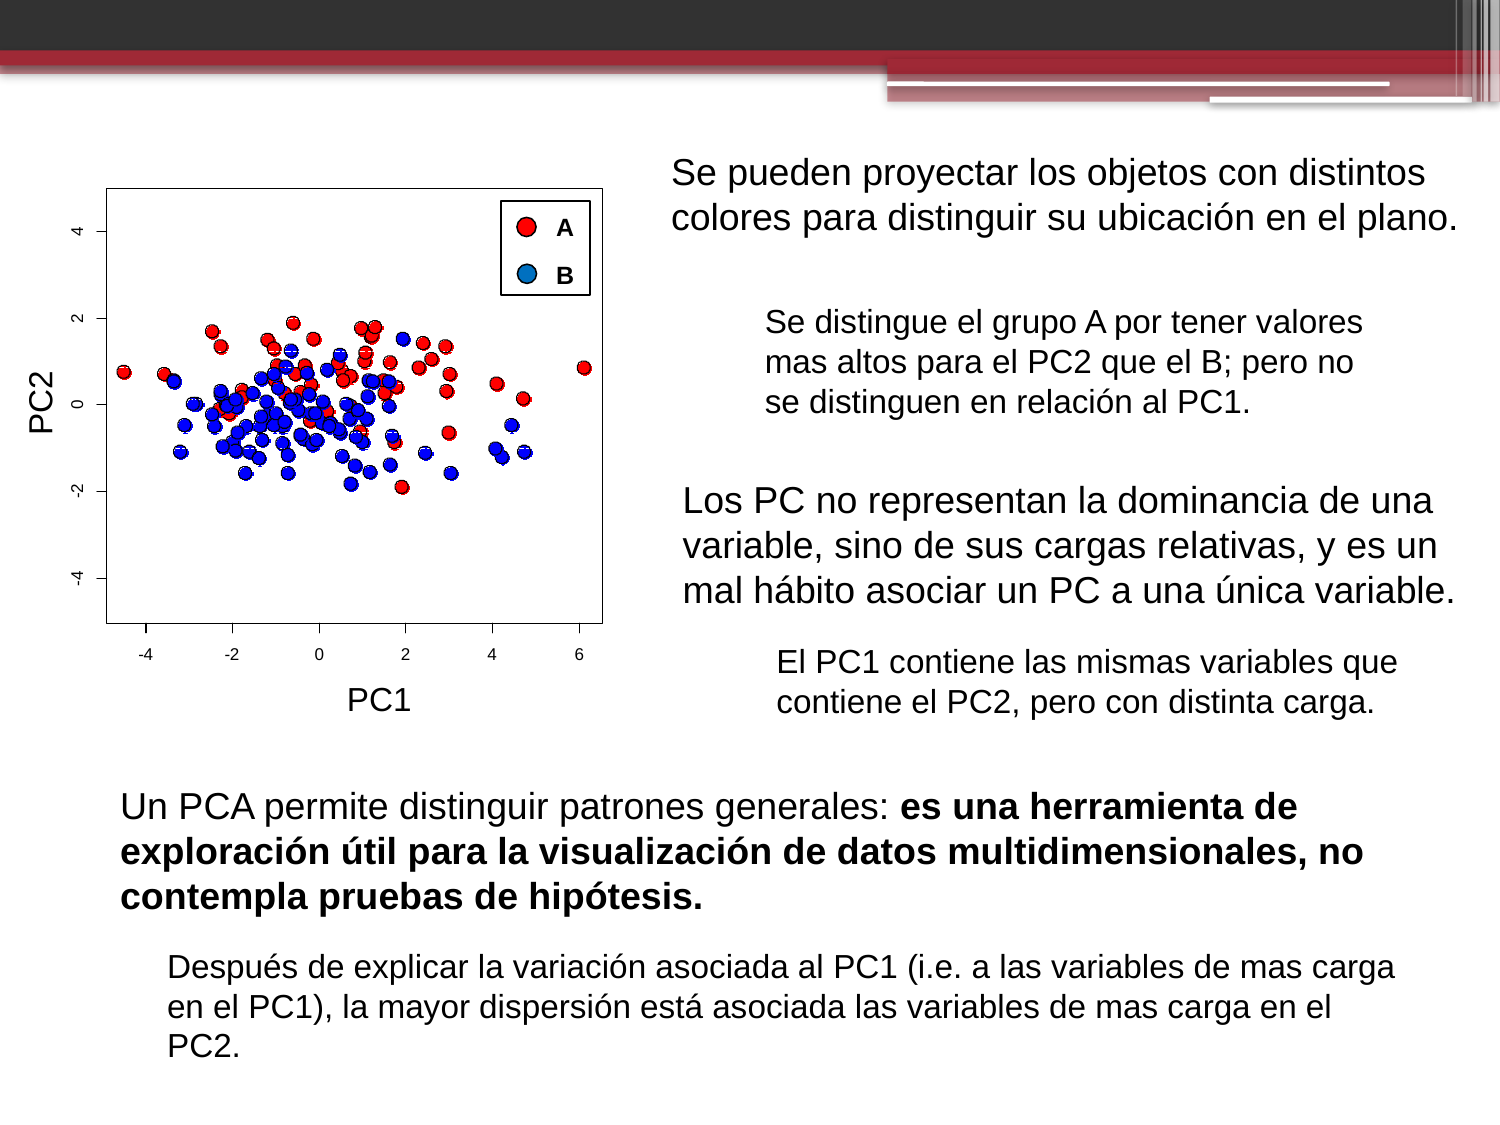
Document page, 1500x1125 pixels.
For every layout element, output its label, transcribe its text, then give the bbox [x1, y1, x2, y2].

text_box El PC1 contiene las mismas variables que contiene el PC2, pero con distinta carga. [761, 632, 1418, 728]
text_box Después de explicar la variación asociada al PC1 (i.e. a las variables de mas carga en el PC1), la mayor dispersión está asociada las variables de mas carga en el PC2. [152, 937, 1430, 1072]
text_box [11, 105, 646, 727]
text_box Los PC no representan la dominancia de una variable, sino de sus cargas relativas, y es un mal hábito asociar un PC a una única variable. [667, 468, 1489, 619]
text_box Se distingue el grupo A por tener valores mas altos para el PC2 que el B; pero no se distinguen en relación al PC1. [750, 292, 1407, 428]
text_box Un PCA permite distinguir patrones generales: es una herramienta de exploración útil para la visualización de datos multidimensionales, no contempla pruebas de hipótesis. [105, 774, 1407, 924]
text_box Se pueden proyectar los objetos con distintos colores para distinguir su ubicación en el plano. [656, 140, 1489, 246]
